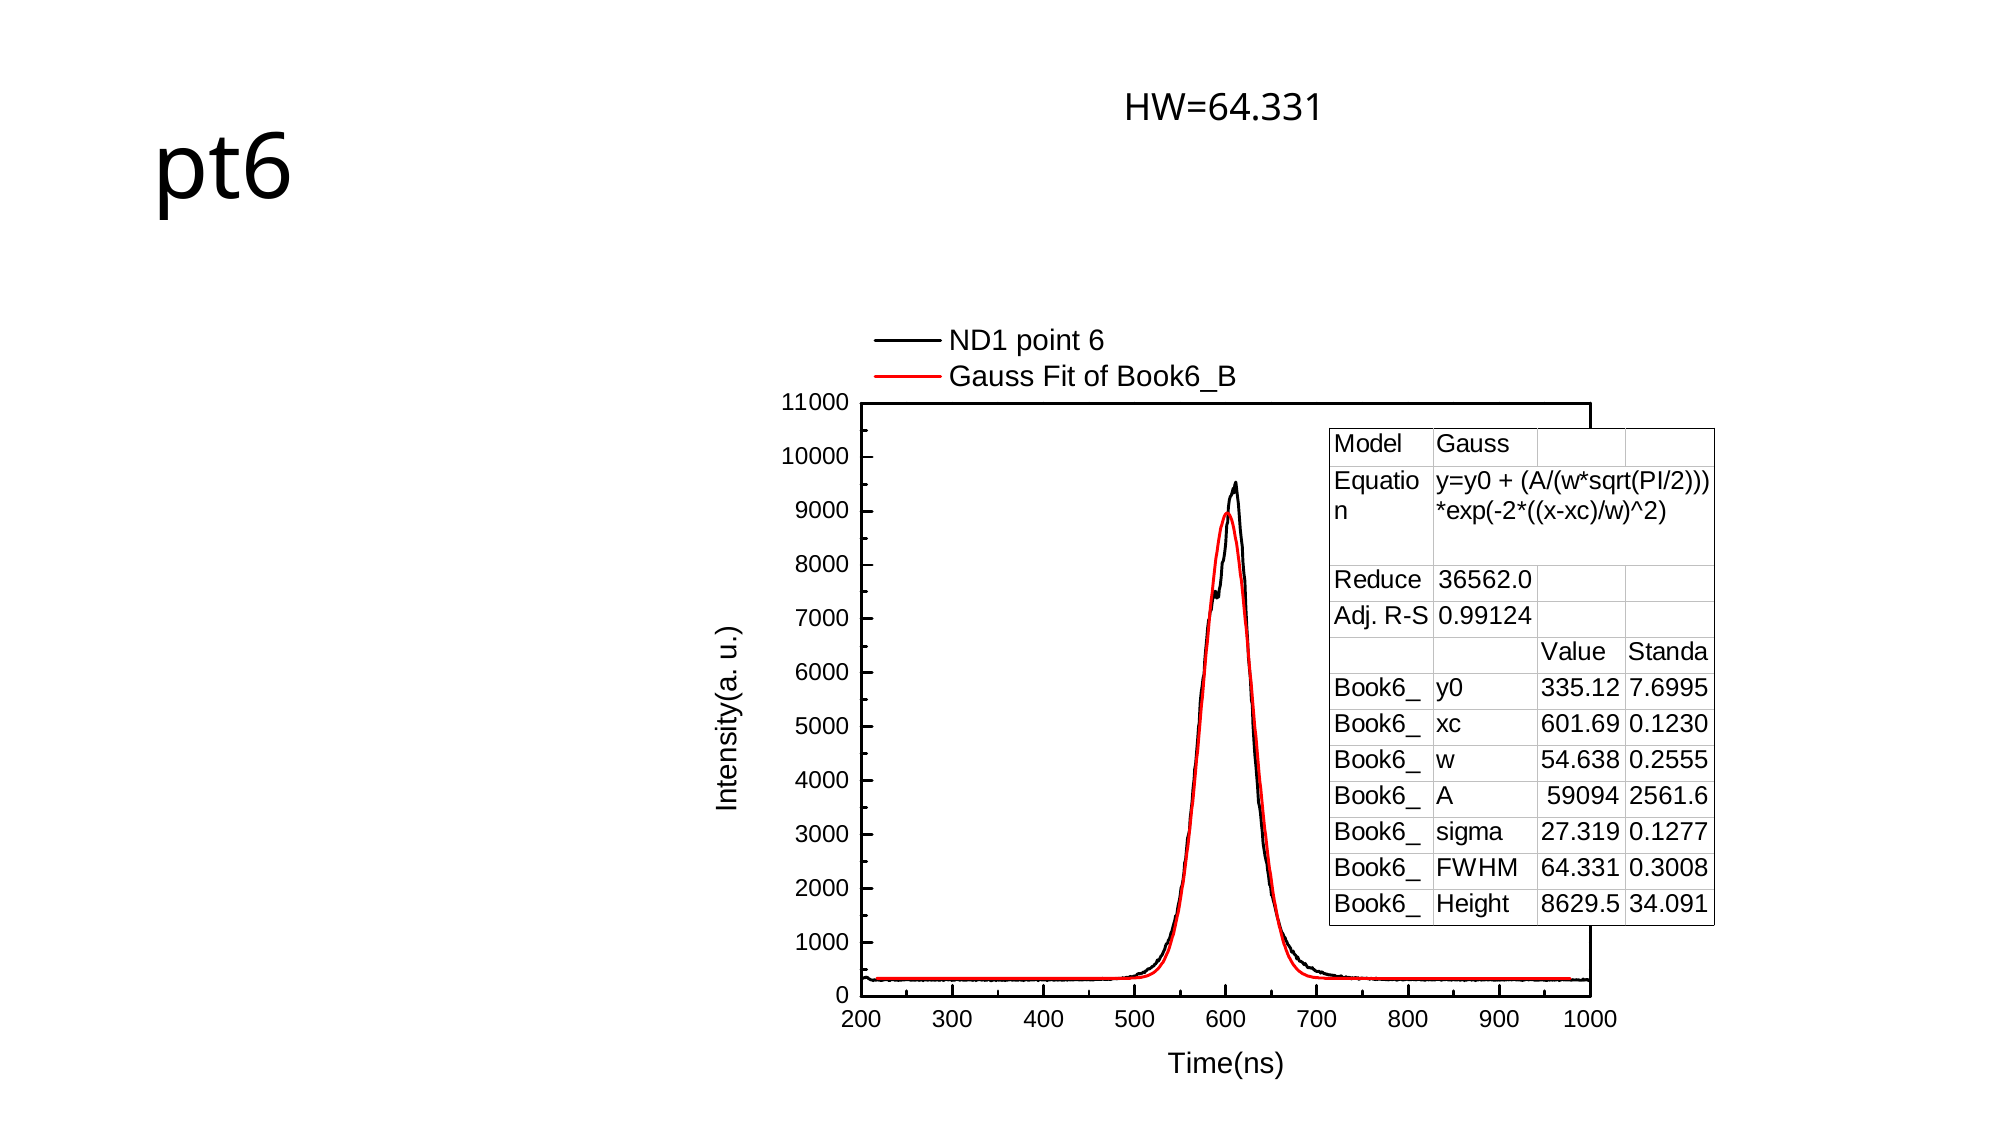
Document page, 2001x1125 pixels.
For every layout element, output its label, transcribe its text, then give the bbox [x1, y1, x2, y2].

text_box HW=64.331 [1108, 75, 1442, 136]
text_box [669, 307, 1740, 1125]
title pt6 [137, 59, 1863, 278]
